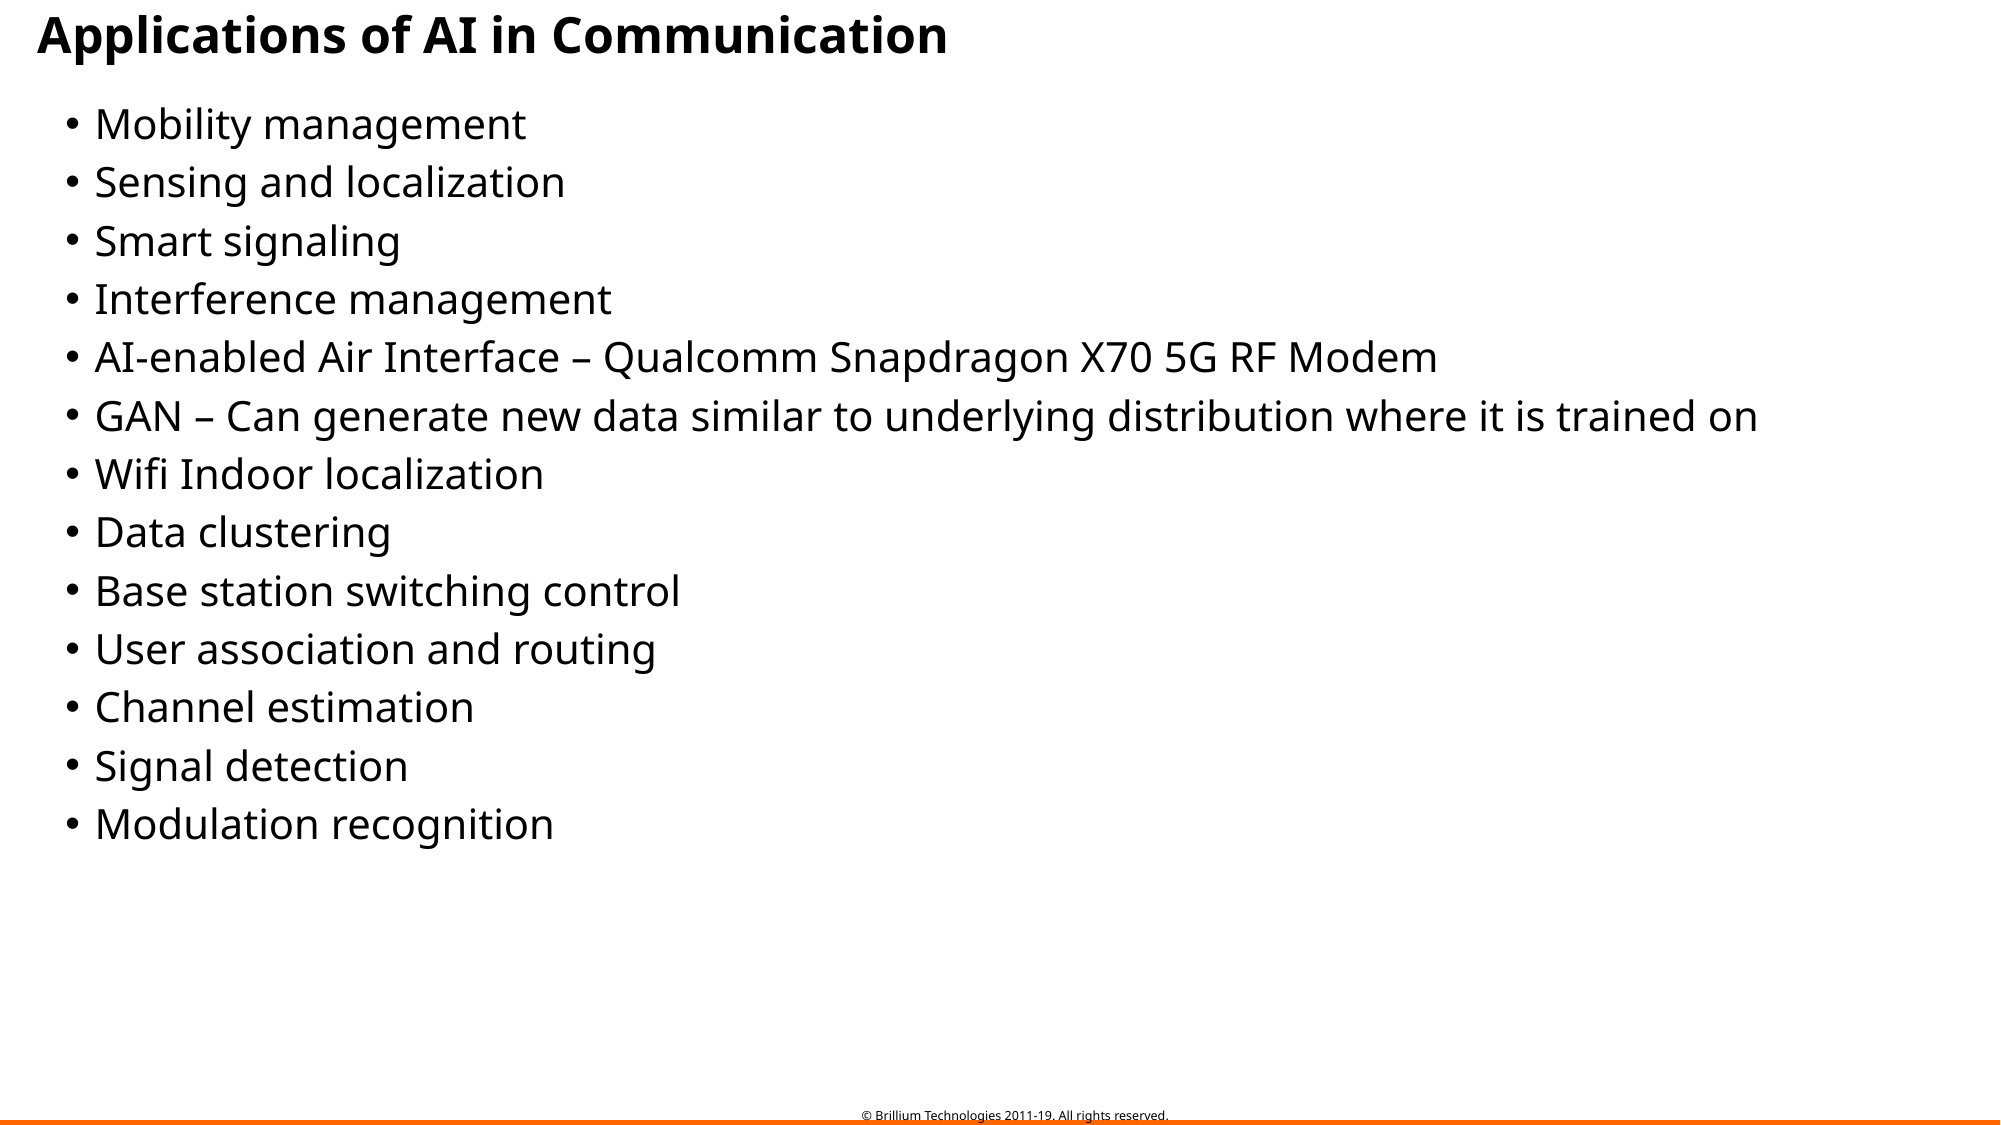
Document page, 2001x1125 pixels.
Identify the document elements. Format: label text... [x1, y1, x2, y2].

title Applications of AI in Communication [22, 0, 1900, 66]
list Mobility management Sensing and localization Smart signaling Interference management AI-enabled Air Interface – Qualcomm Snapdragon X70 5G RF Modem GAN – Can generate new data similar to underlying distribution where it is trained on Wifi Indoor localization Data clustering Base station switching control User association and routing Channel estimation Signal detection Modulation recognition [35, 90, 1900, 1067]
